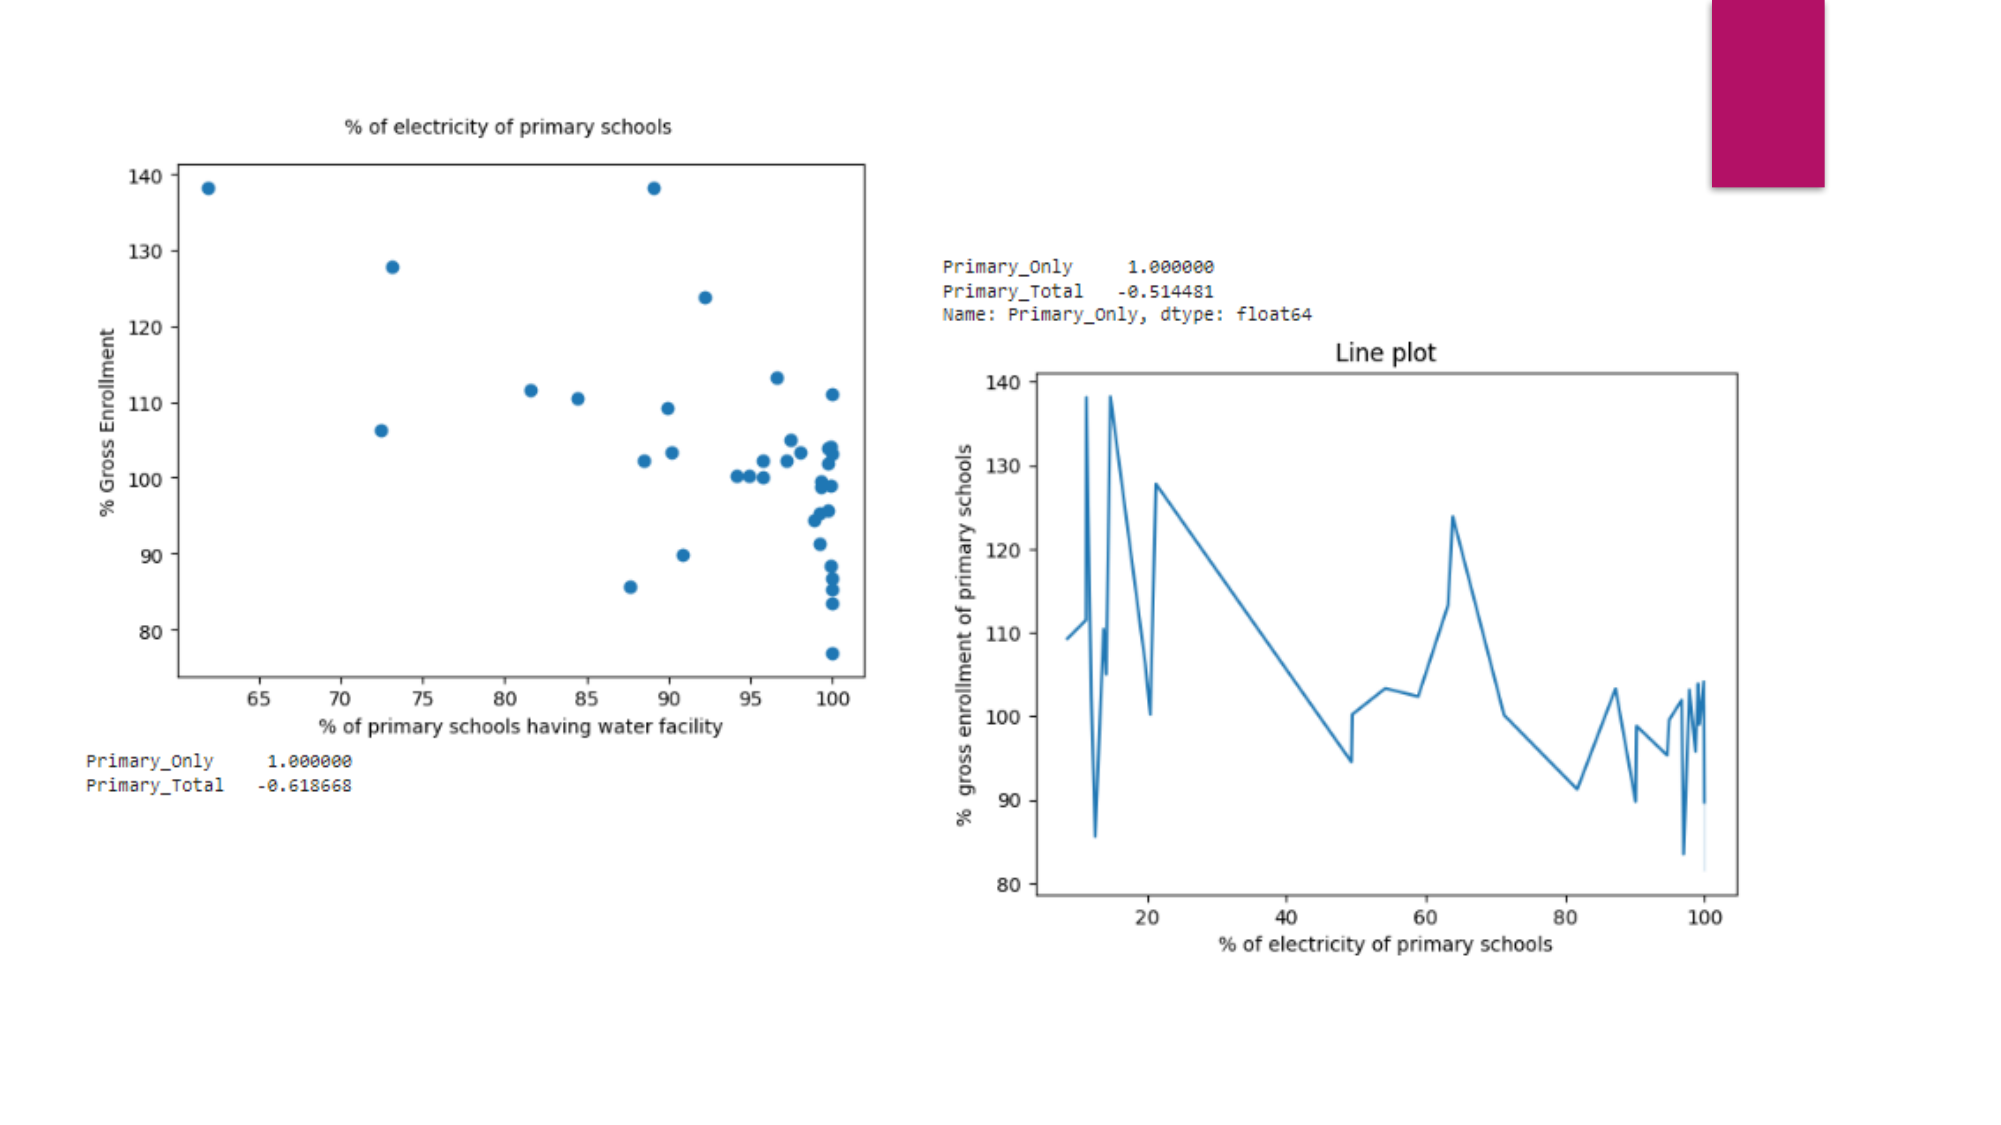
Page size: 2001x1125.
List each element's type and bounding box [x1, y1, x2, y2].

picture [83, 114, 887, 798]
picture [936, 254, 1792, 985]
